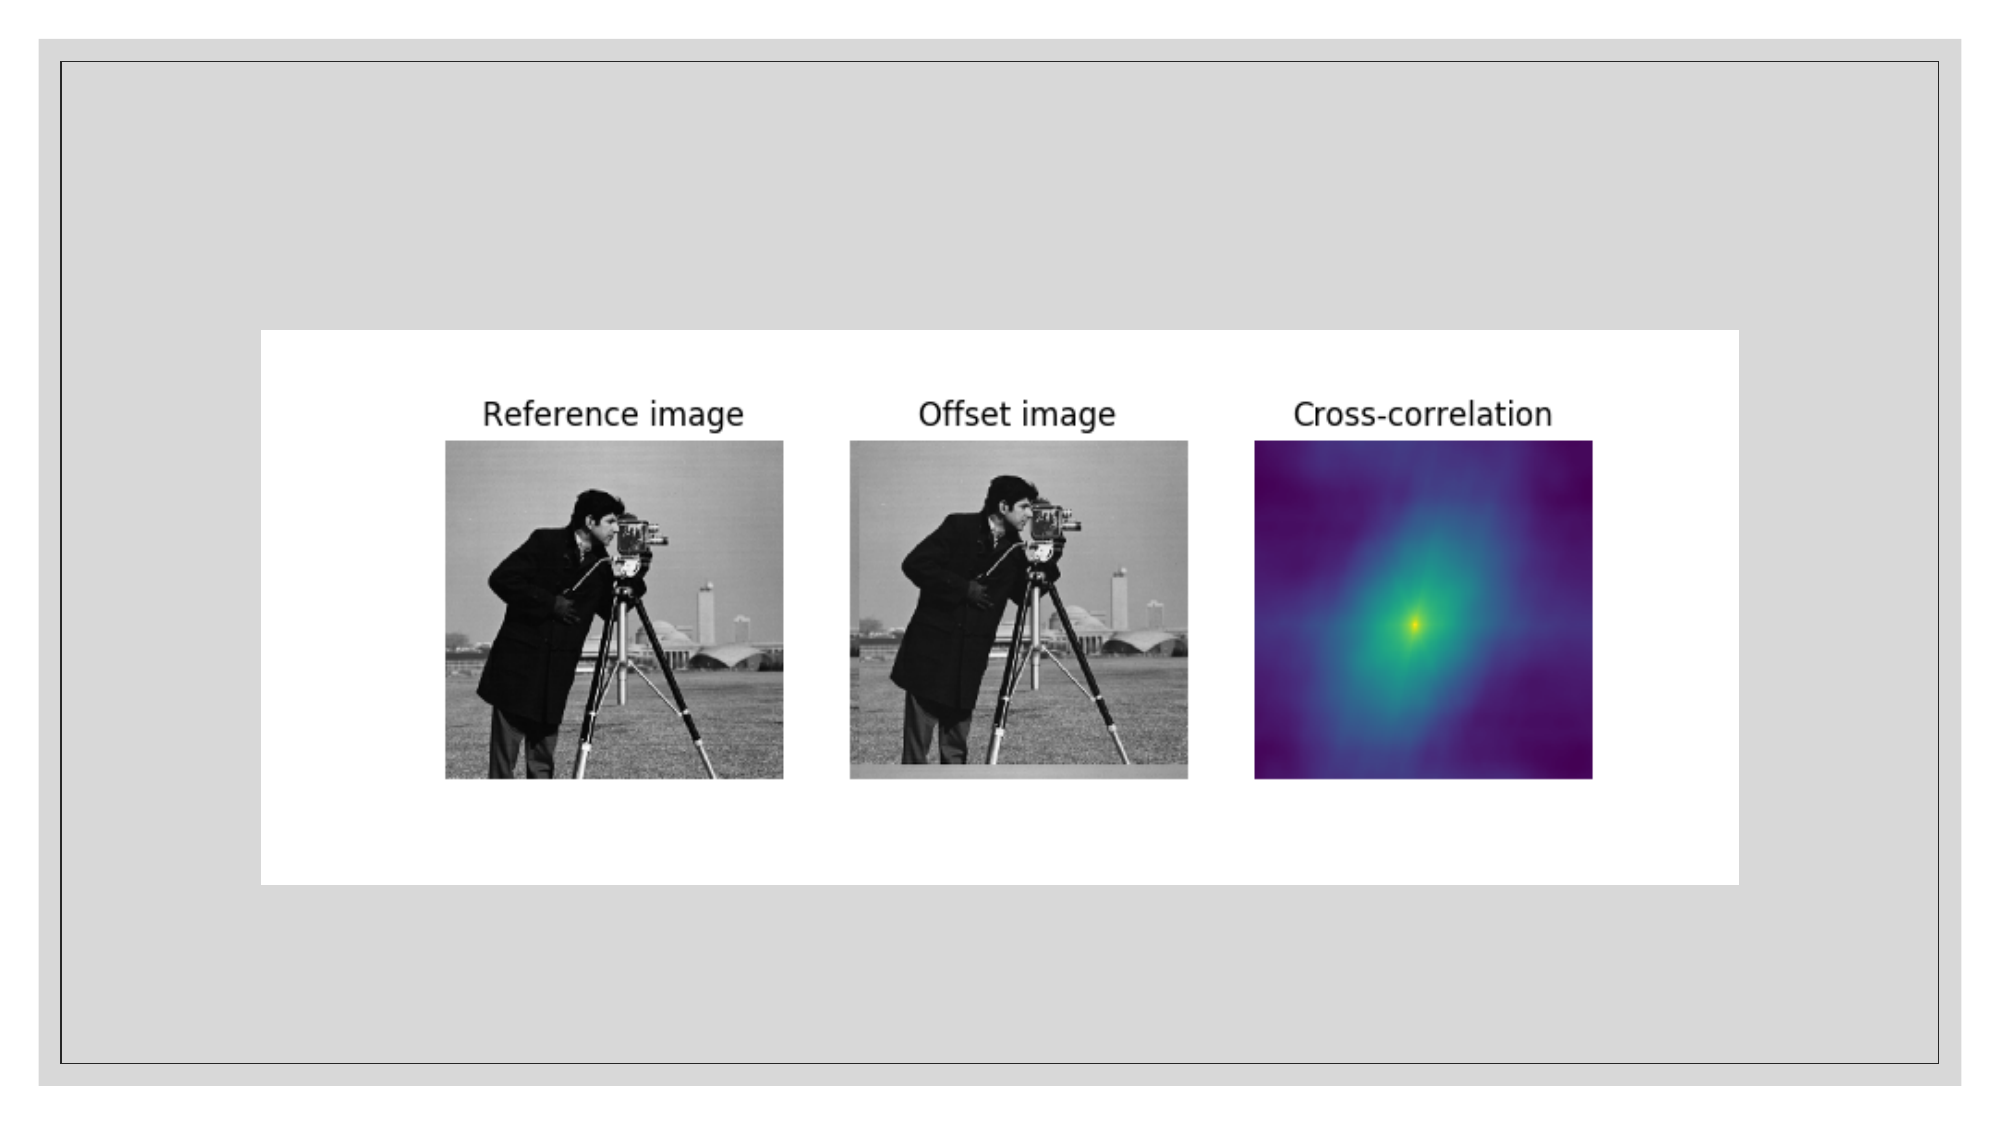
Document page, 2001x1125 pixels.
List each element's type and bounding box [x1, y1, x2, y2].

picture [261, 330, 1739, 885]
